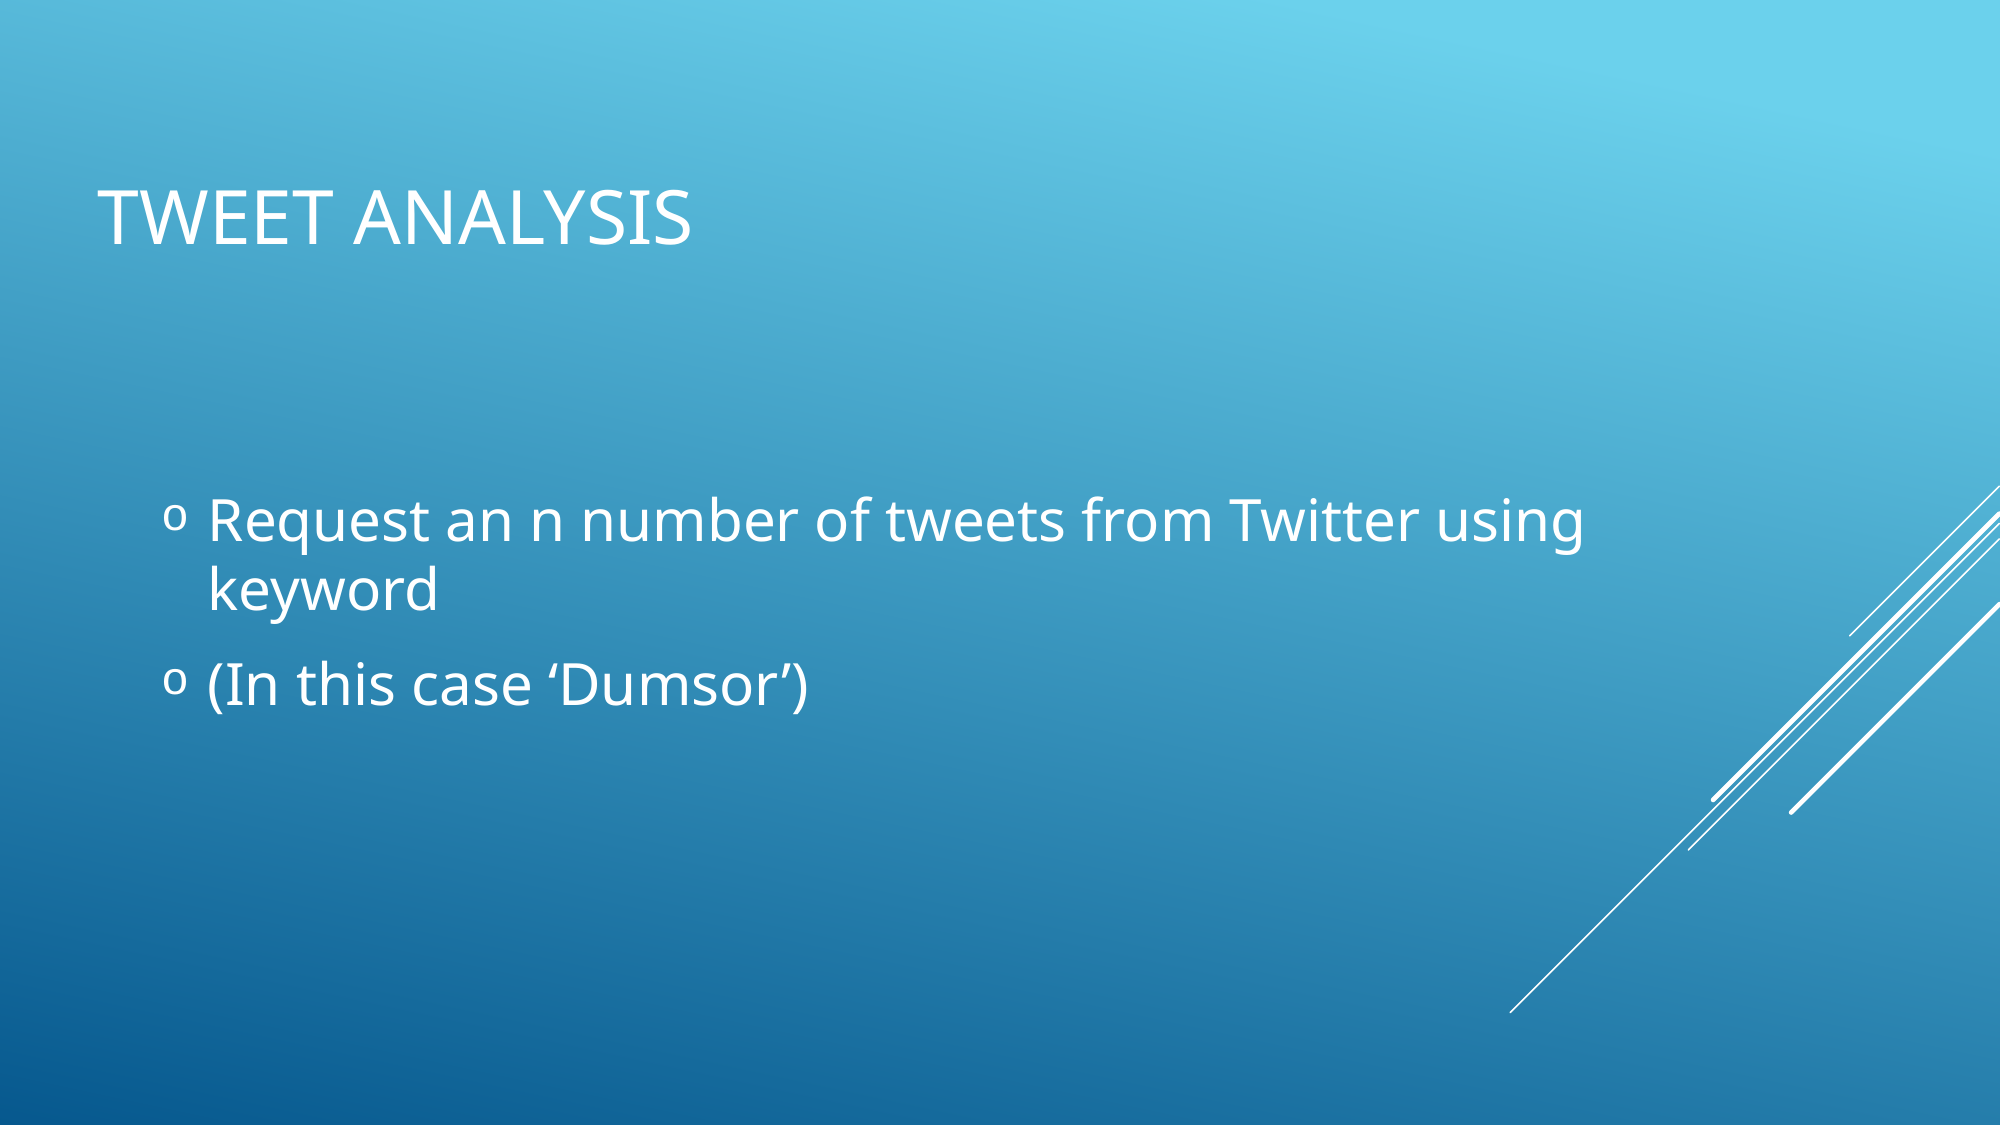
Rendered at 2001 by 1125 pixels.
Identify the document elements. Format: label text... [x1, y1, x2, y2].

title TWEET ANALYSIS [82, 90, 1483, 338]
list Request an n number of tweets from Twitter using keyword (In this case ‘Dumsor’) [145, 249, 1754, 950]
